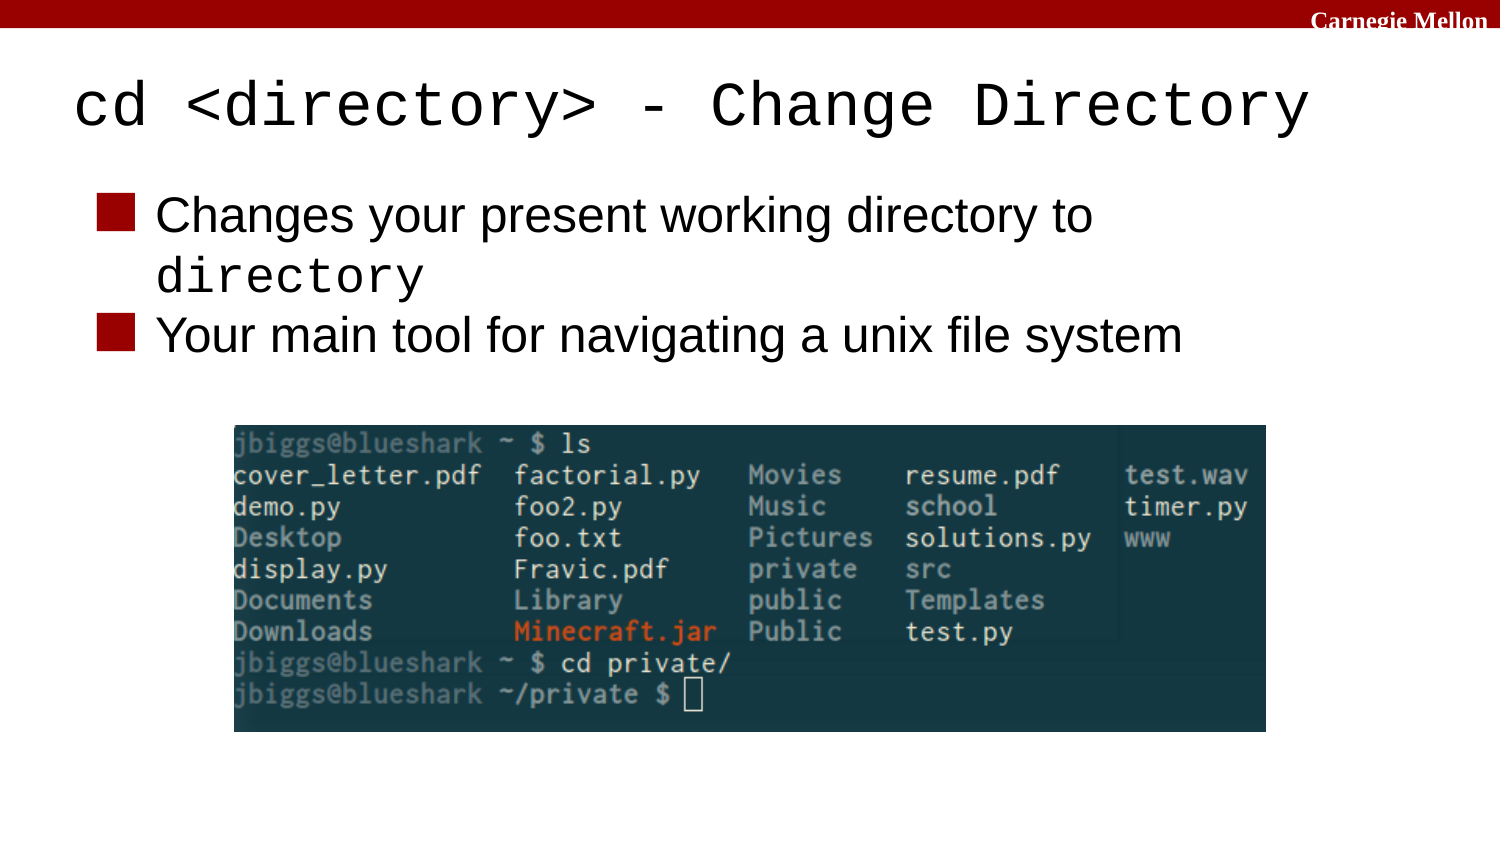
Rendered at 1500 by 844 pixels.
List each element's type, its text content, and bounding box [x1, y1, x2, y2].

title cd <directory> - Change Directory [58, 53, 1338, 148]
list Changes your present working directory to directory Your main tool for navigating a unix file system [65, 167, 1361, 780]
picture [234, 425, 1266, 732]
